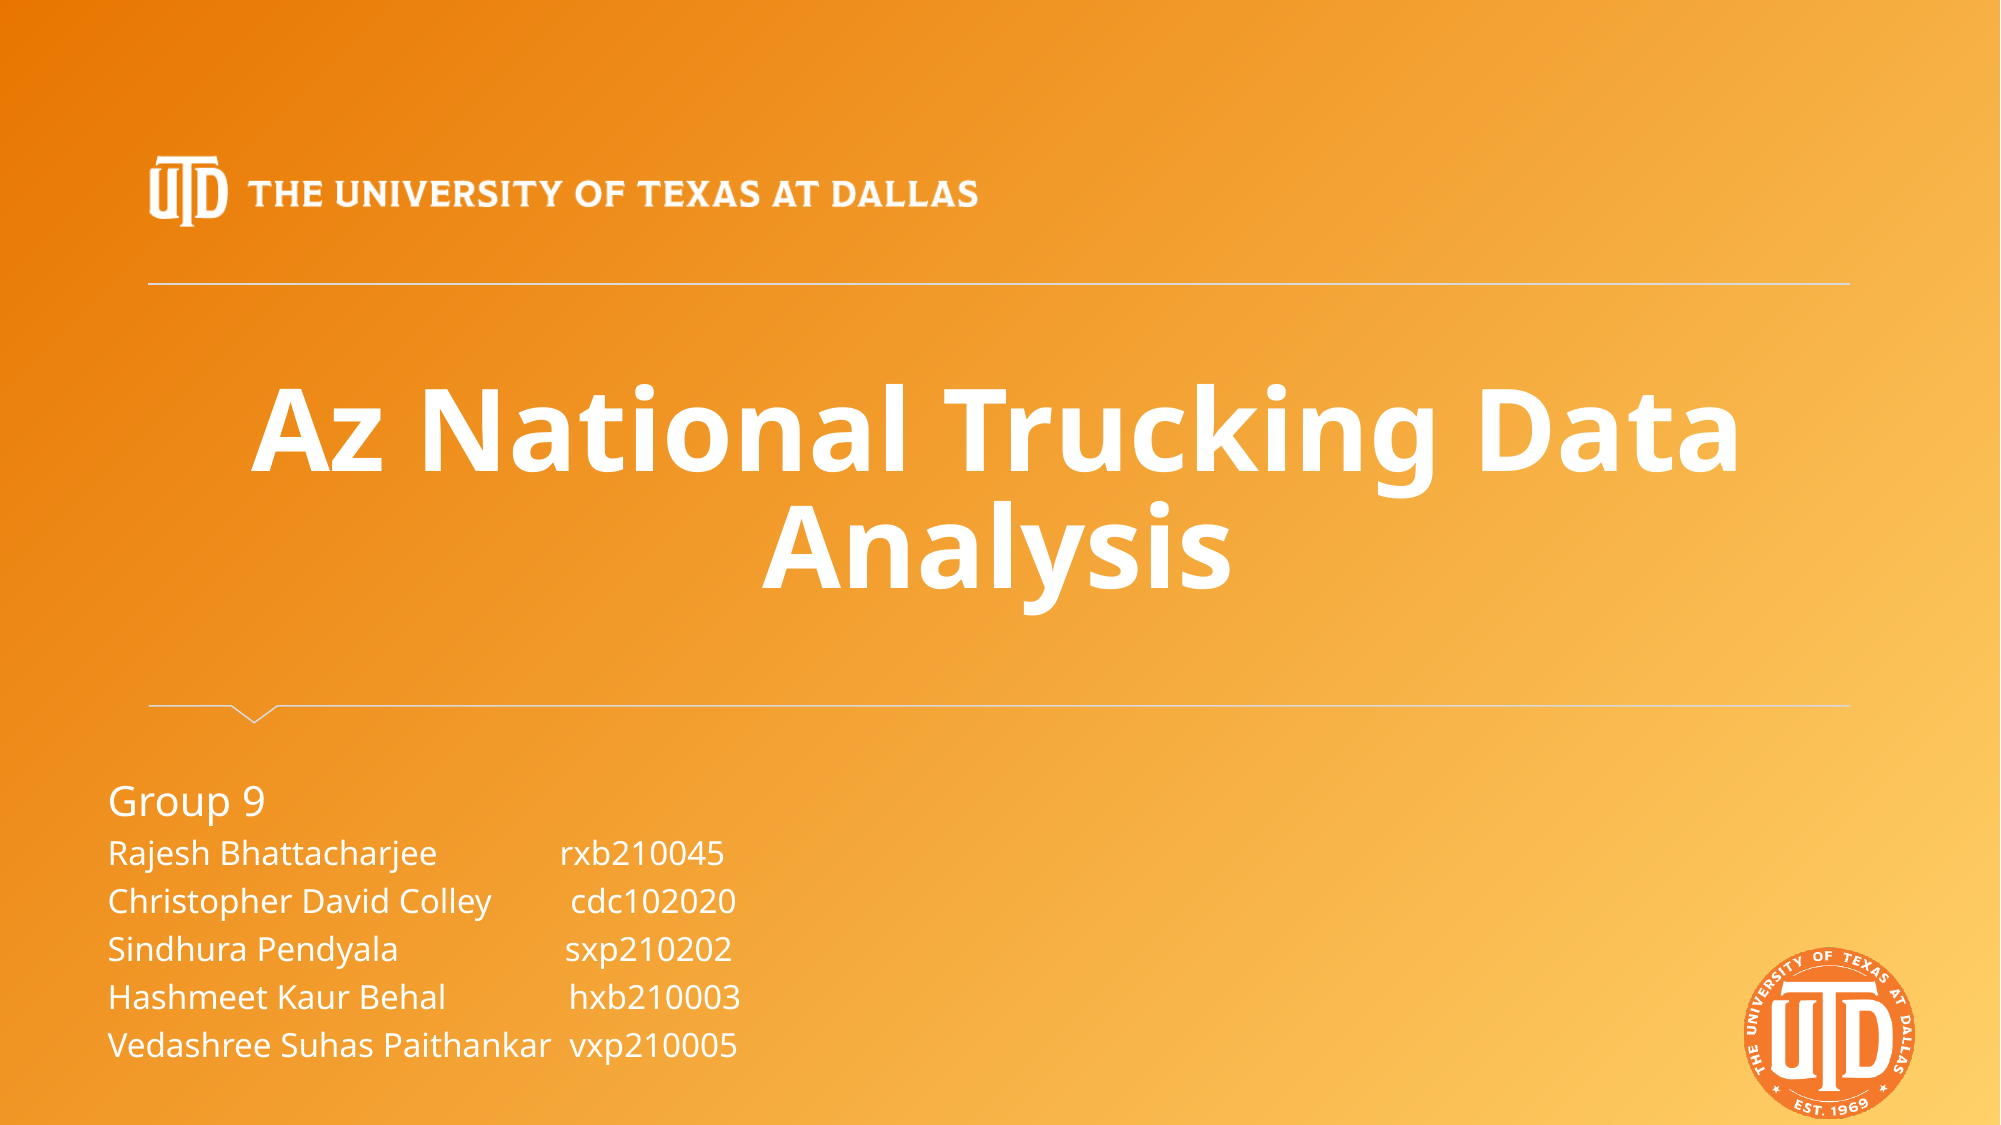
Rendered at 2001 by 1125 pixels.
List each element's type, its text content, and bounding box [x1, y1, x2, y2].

picture [107, 109, 1011, 268]
text_box Group 9 Rajesh Bhattacharjee rxb210045 Christopher David Colley cdc102020 Sindhura Pendyala sxp210202 Hashmeet Kaur Behal hxb210003 Vedashree Suhas Paithankar vxp210005 [107, 764, 922, 1064]
picture [1731, 935, 1927, 1125]
title Az National Trucking Data Analysis [147, 312, 1850, 678]
